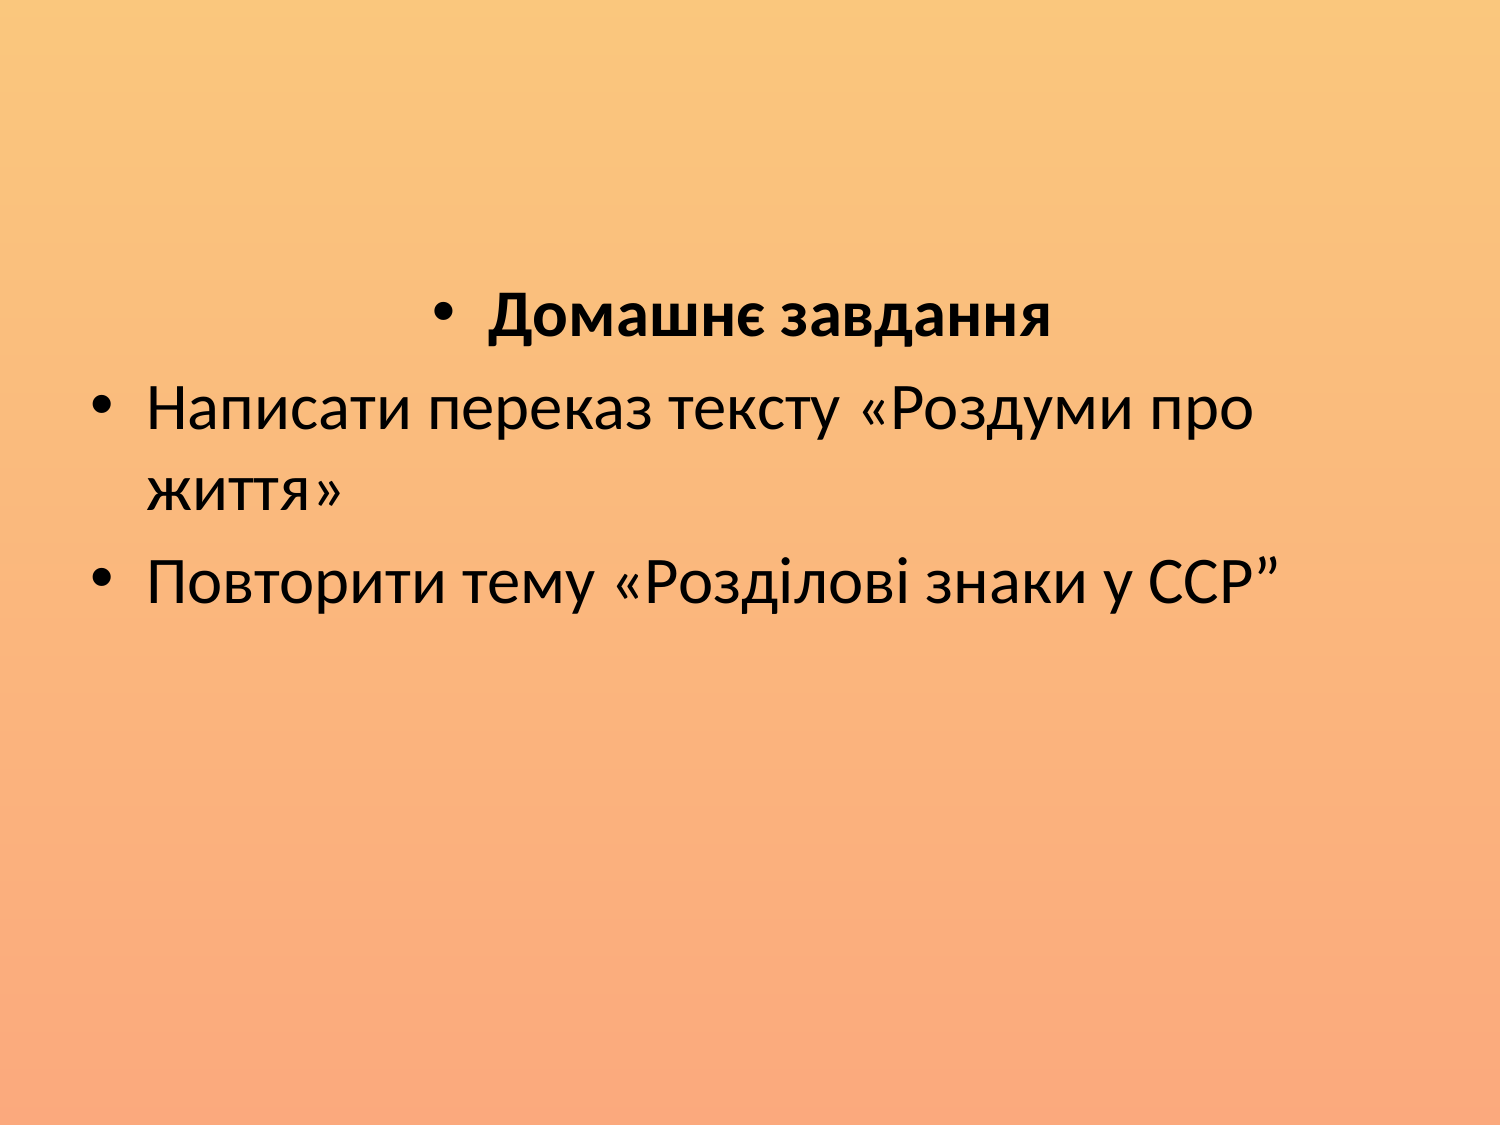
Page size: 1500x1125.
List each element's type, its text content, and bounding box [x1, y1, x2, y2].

list Домашнє завдання Написати переказ тексту «Роздуми про життя» Повторити тему «Розділові знаки у ССР” [74, 262, 1426, 1006]
